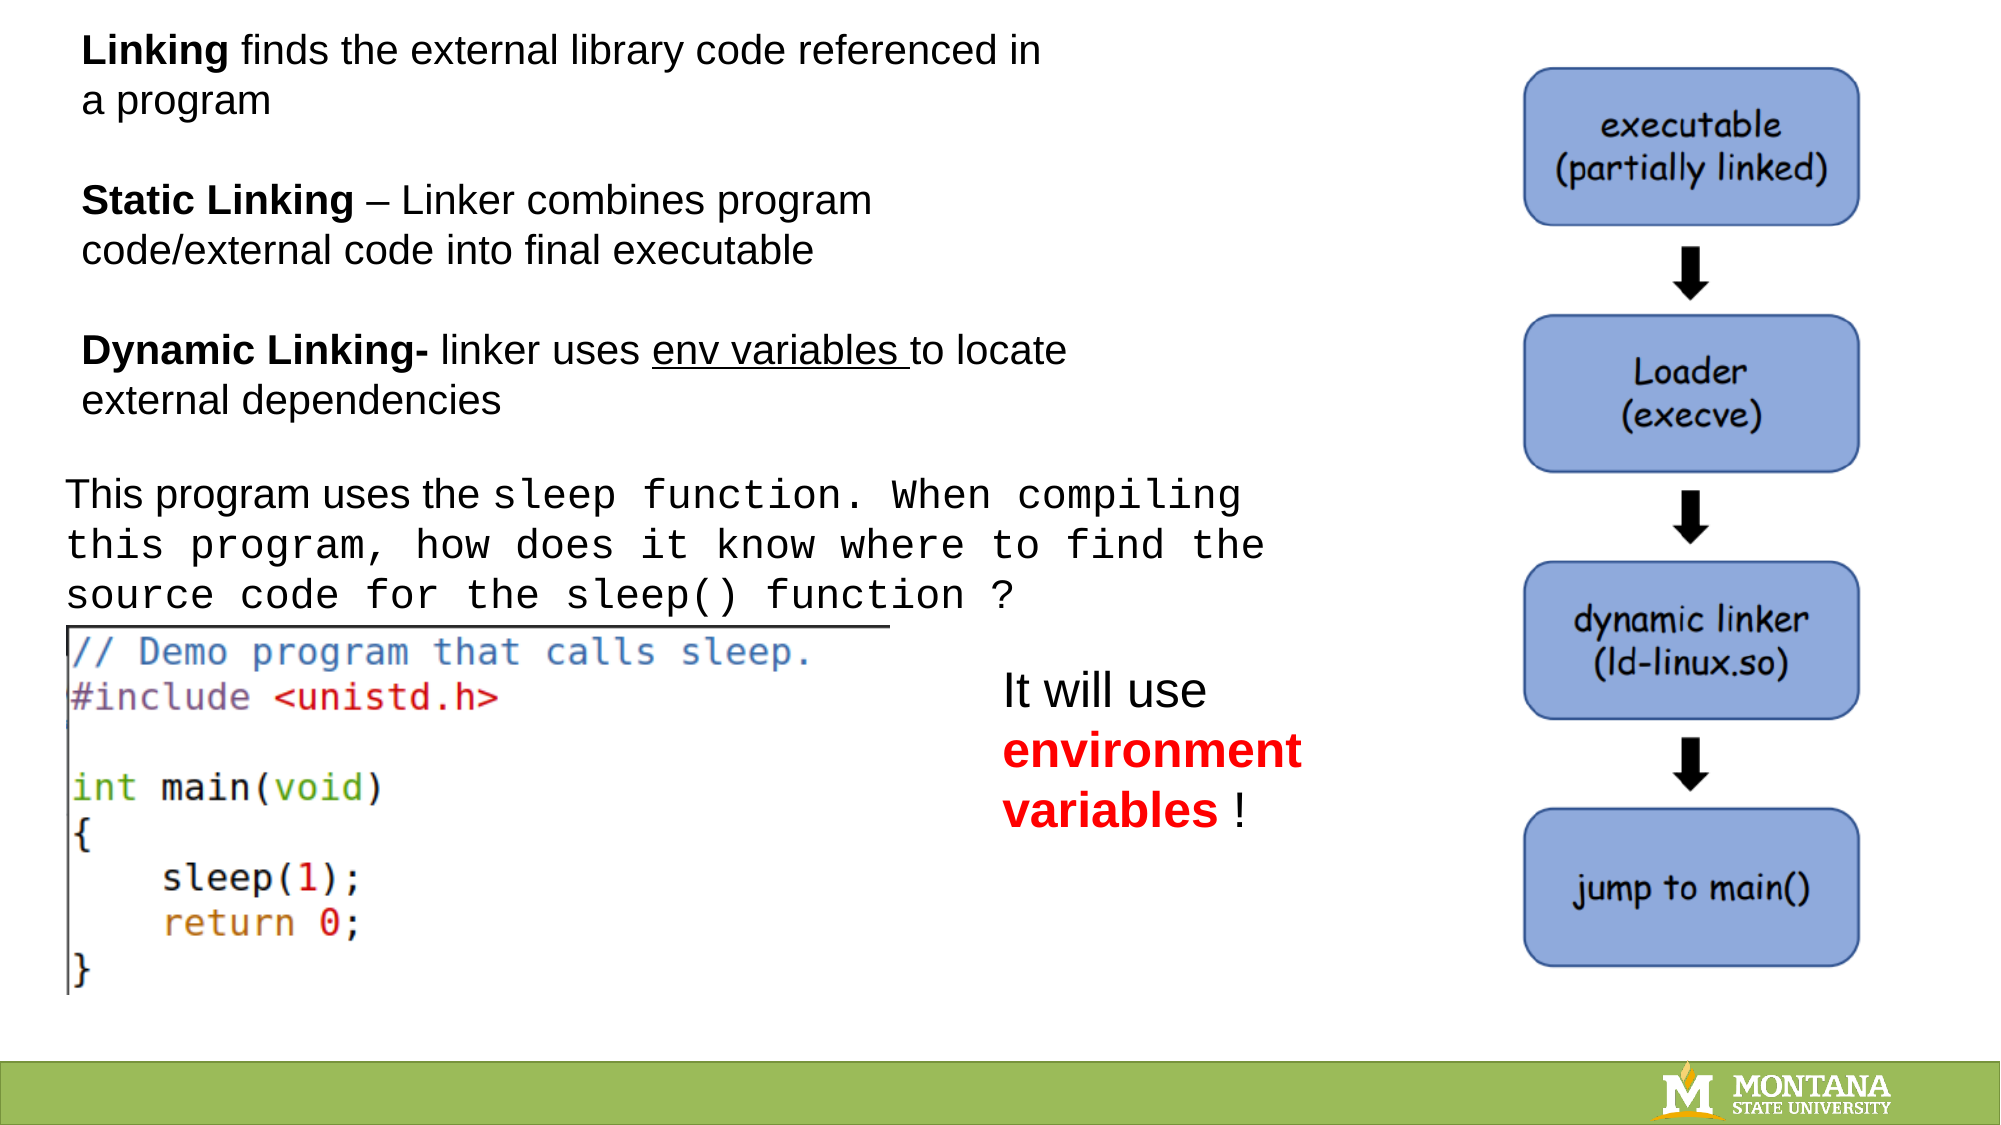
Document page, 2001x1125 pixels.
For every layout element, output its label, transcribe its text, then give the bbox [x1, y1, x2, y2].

text_box This program uses the sleep function. When compiling this program, how does it know where to find the source code for the sleep() function ? [50, 459, 1300, 624]
text_box Linking finds the external library code referenced in a program Static Linking – Linker combines program code/external code into final executable Dynamic Linking- linker uses env variables to locate external dependencies [66, 15, 1092, 431]
picture [1487, 34, 1876, 992]
picture [66, 625, 890, 996]
picture [1649, 1060, 1892, 1122]
text_box It will use environment variables ! [987, 650, 1434, 846]
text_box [0, 1060, 1647, 1125]
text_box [1892, 1060, 2000, 1125]
